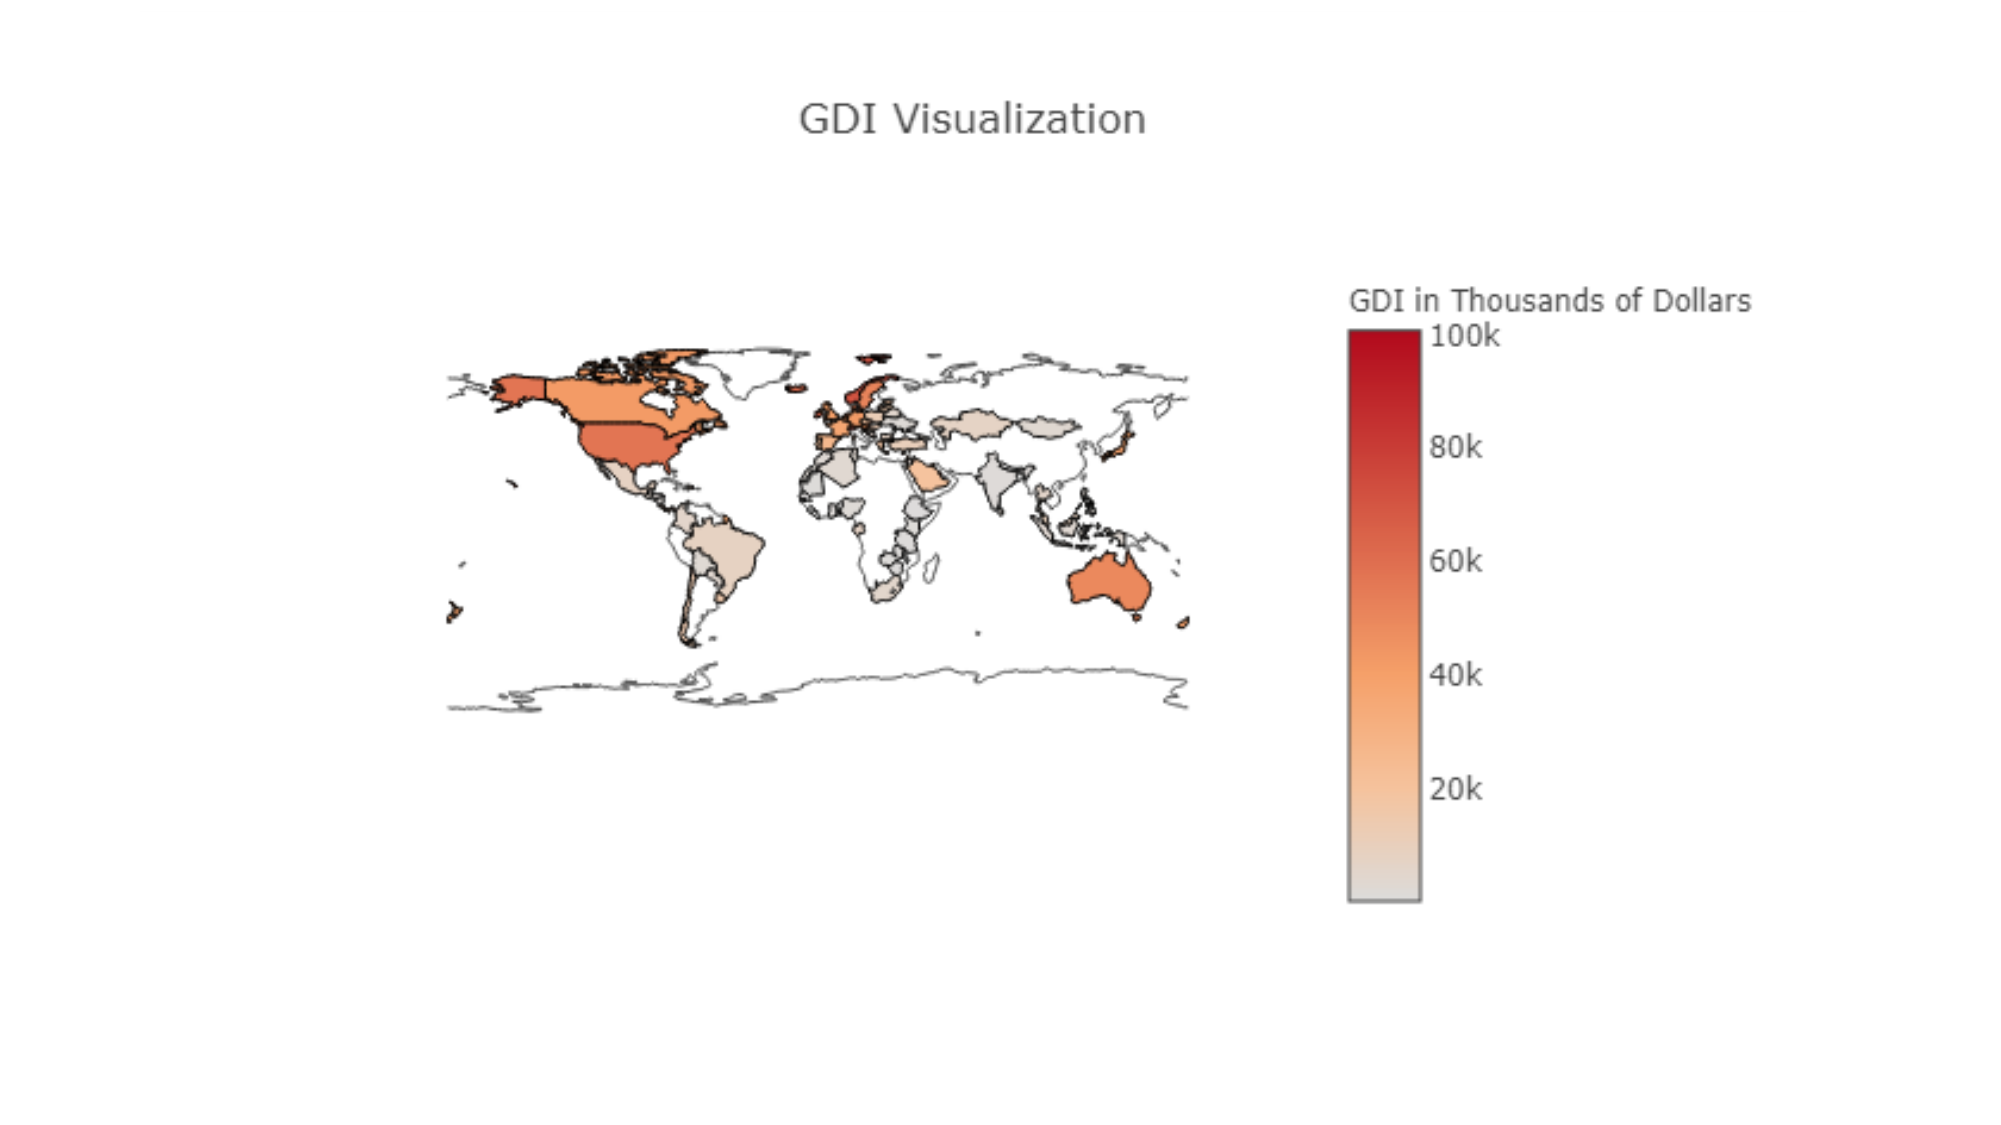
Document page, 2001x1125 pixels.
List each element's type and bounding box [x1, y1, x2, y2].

picture [140, 10, 1807, 1125]
